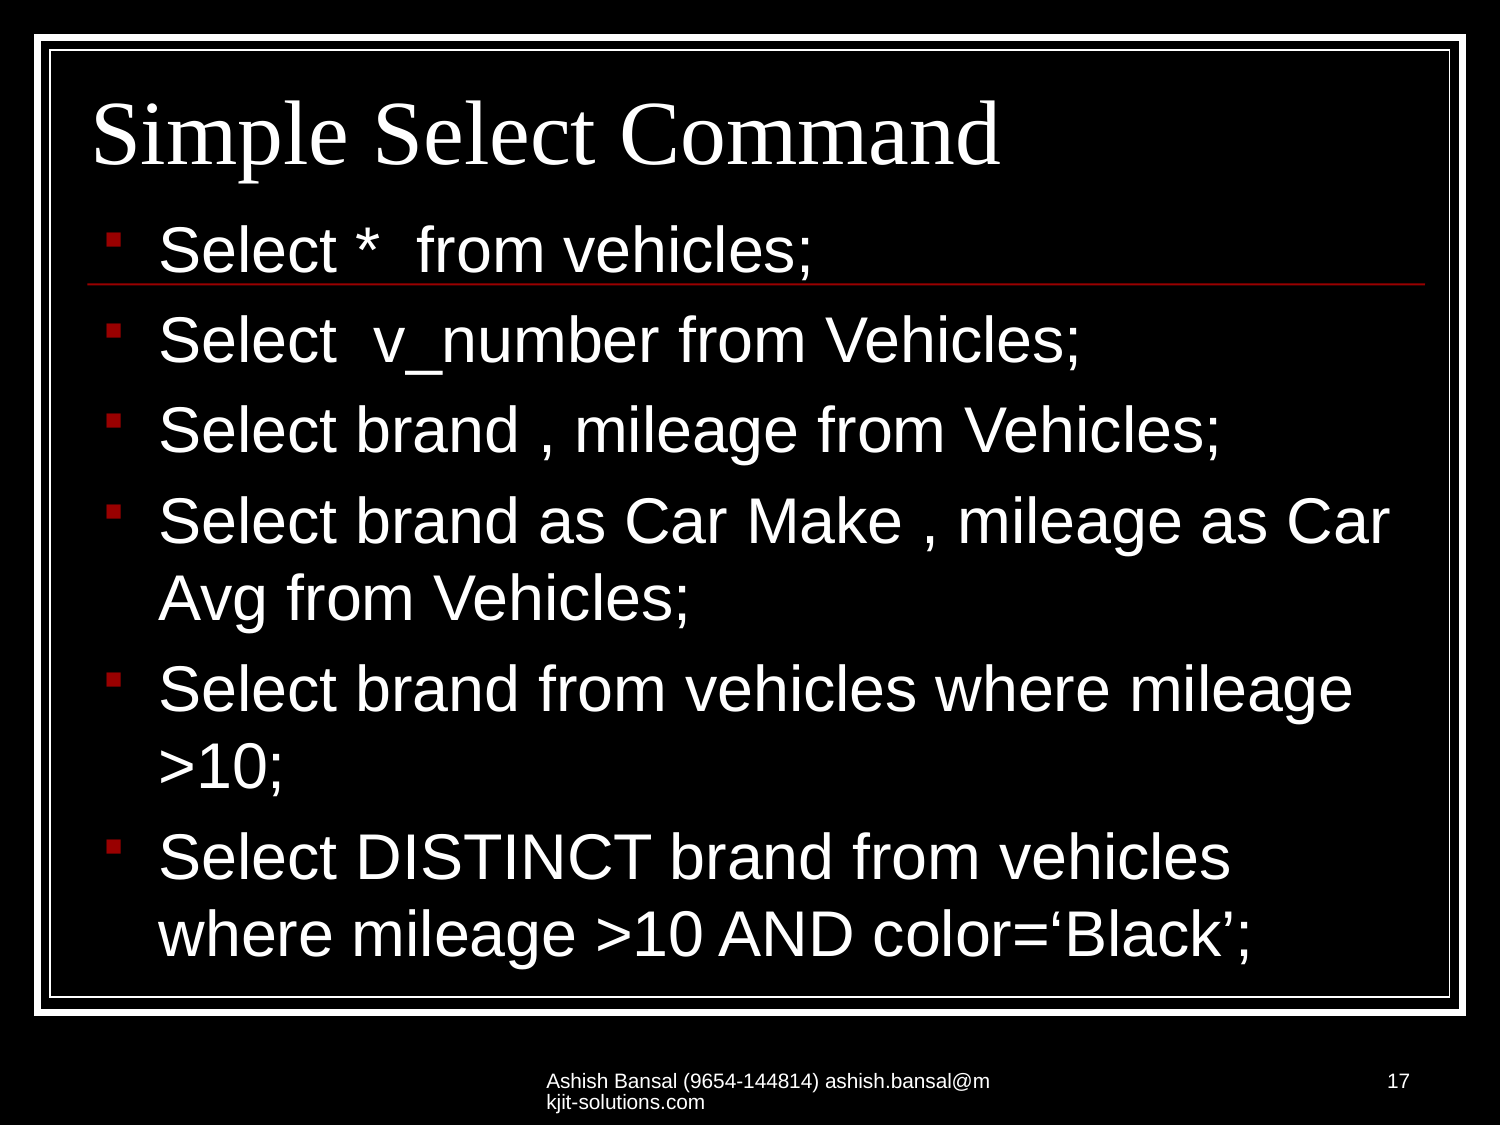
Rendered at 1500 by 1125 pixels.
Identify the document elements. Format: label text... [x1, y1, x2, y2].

title Simple Select Command [74, 62, 1413, 191]
footer Ashish Bansal (9654-144814) ashish.bansal@mkjit-solutions.com [530, 1024, 1007, 1101]
slide_number 17 [1112, 1024, 1426, 1101]
list Select * from vehicles; Select v_number from Vehicles; Select brand , mileage from Vehicles; Select brand as Car Make , mileage as Car Avg from Vehicles; Select brand from vehicles where mileage >10; Select DISTINCT brand from vehicles where mileage >10 AND color=‘Black’; [87, 199, 1426, 976]
